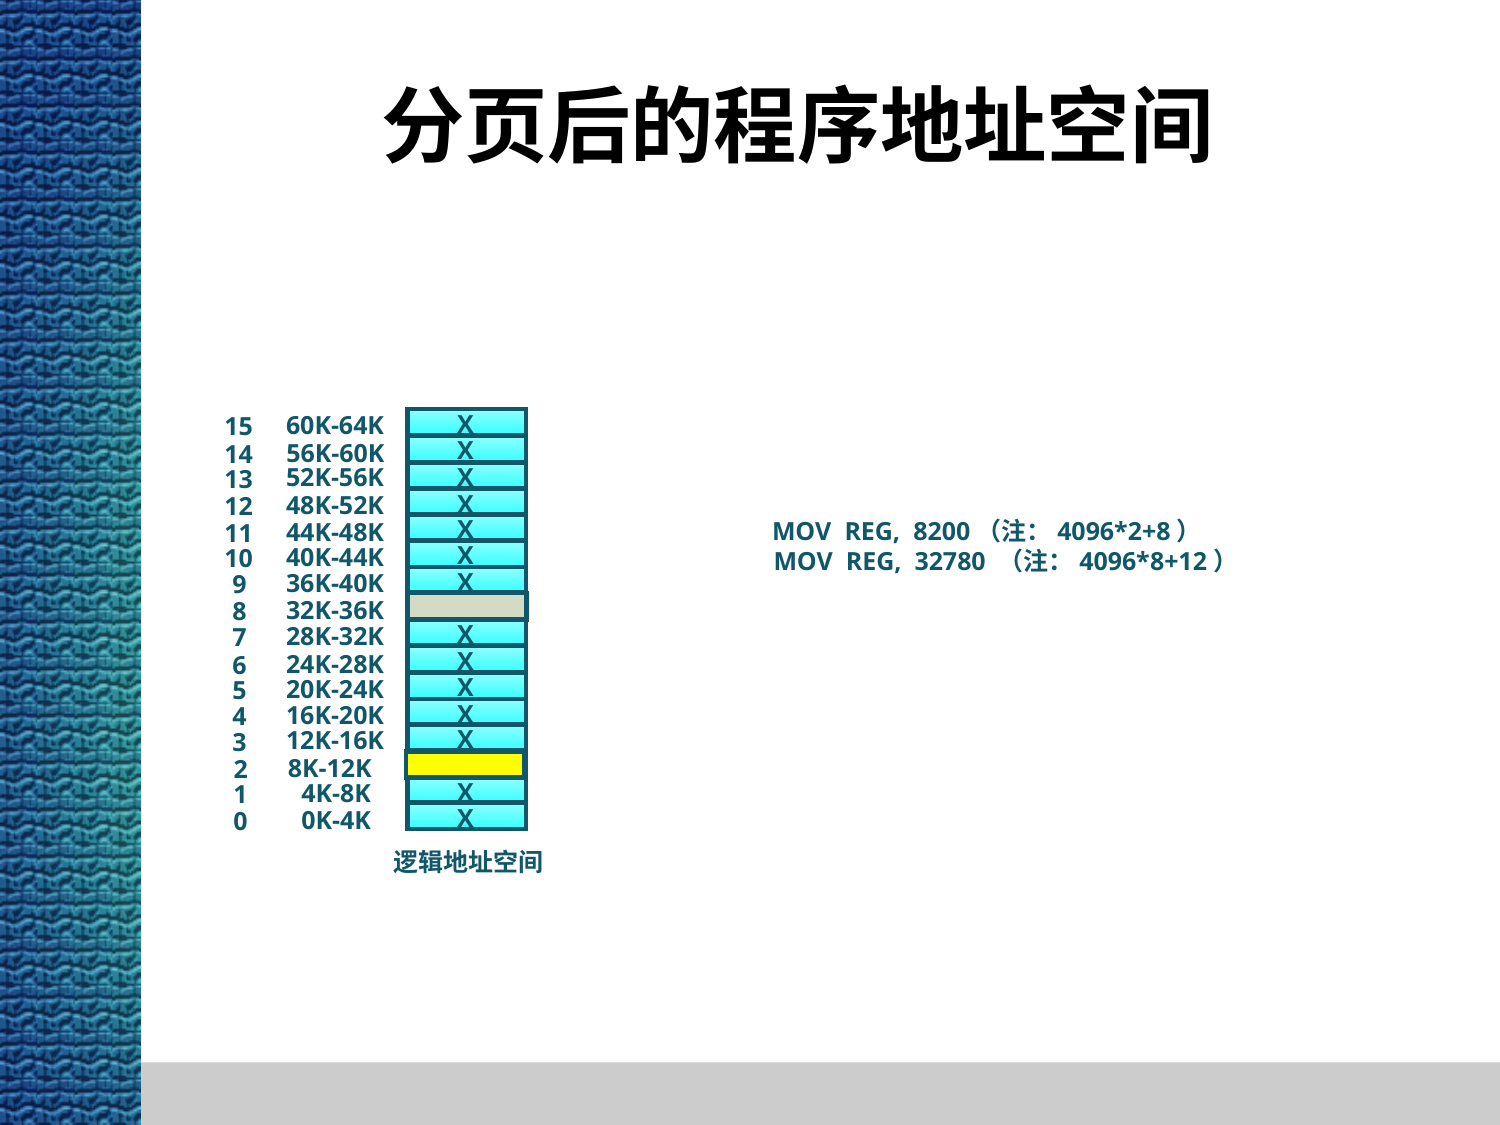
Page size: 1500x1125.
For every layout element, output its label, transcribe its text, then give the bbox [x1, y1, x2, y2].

text_box MOV REG, 8200（注：4096*2+8） [757, 507, 1406, 553]
picture [0, 0, 141, 1125]
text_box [405, 409, 526, 831]
title 分页后的程序地址空间 [159, 50, 1436, 197]
text_box MOV REG, 32780 （注：4096*8+12） [758, 538, 1284, 583]
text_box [207, 401, 575, 885]
